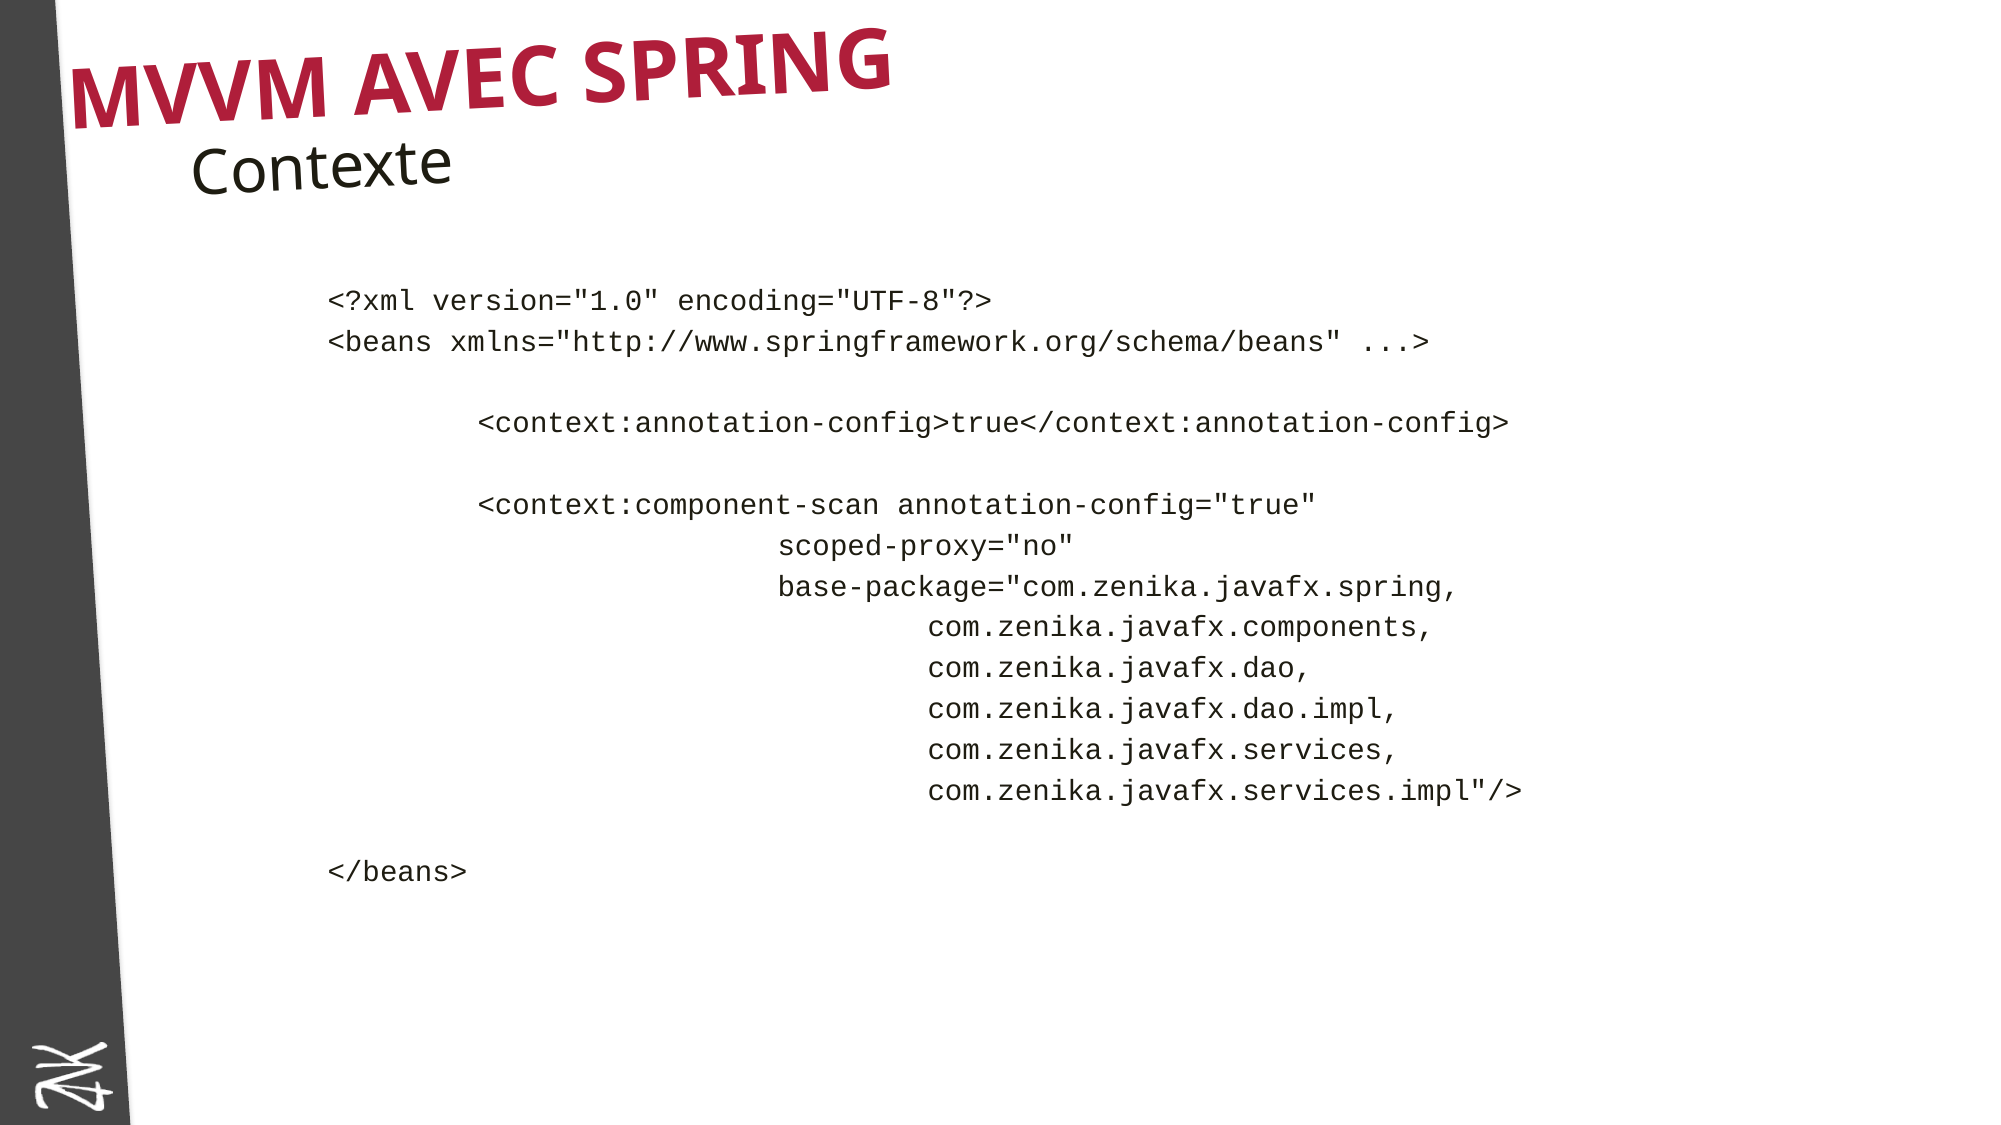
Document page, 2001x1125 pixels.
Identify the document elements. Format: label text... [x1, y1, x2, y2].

picture [32, 1042, 113, 1112]
title MVVM avec Spring [50, 0, 1369, 160]
list <?xml version="1.0" encoding="UTF-8"?> <beans xmlns="http://www.springframework.org/schema/beans" ...> <context:annotation-config>true</context:annotation-config> <context:component-scan annotation-config="true" scoped-proxy="no" base-package="com.zenika.javafx.spring, com.zenika.javafx.components, com.zenika.javafx.dao, com.zenika.javafx.dao.impl, com.zenika.javafx.services, com.zenika.javafx.services.impl"/> </beans> [312, 273, 1801, 954]
list Contexte [173, 69, 1272, 237]
